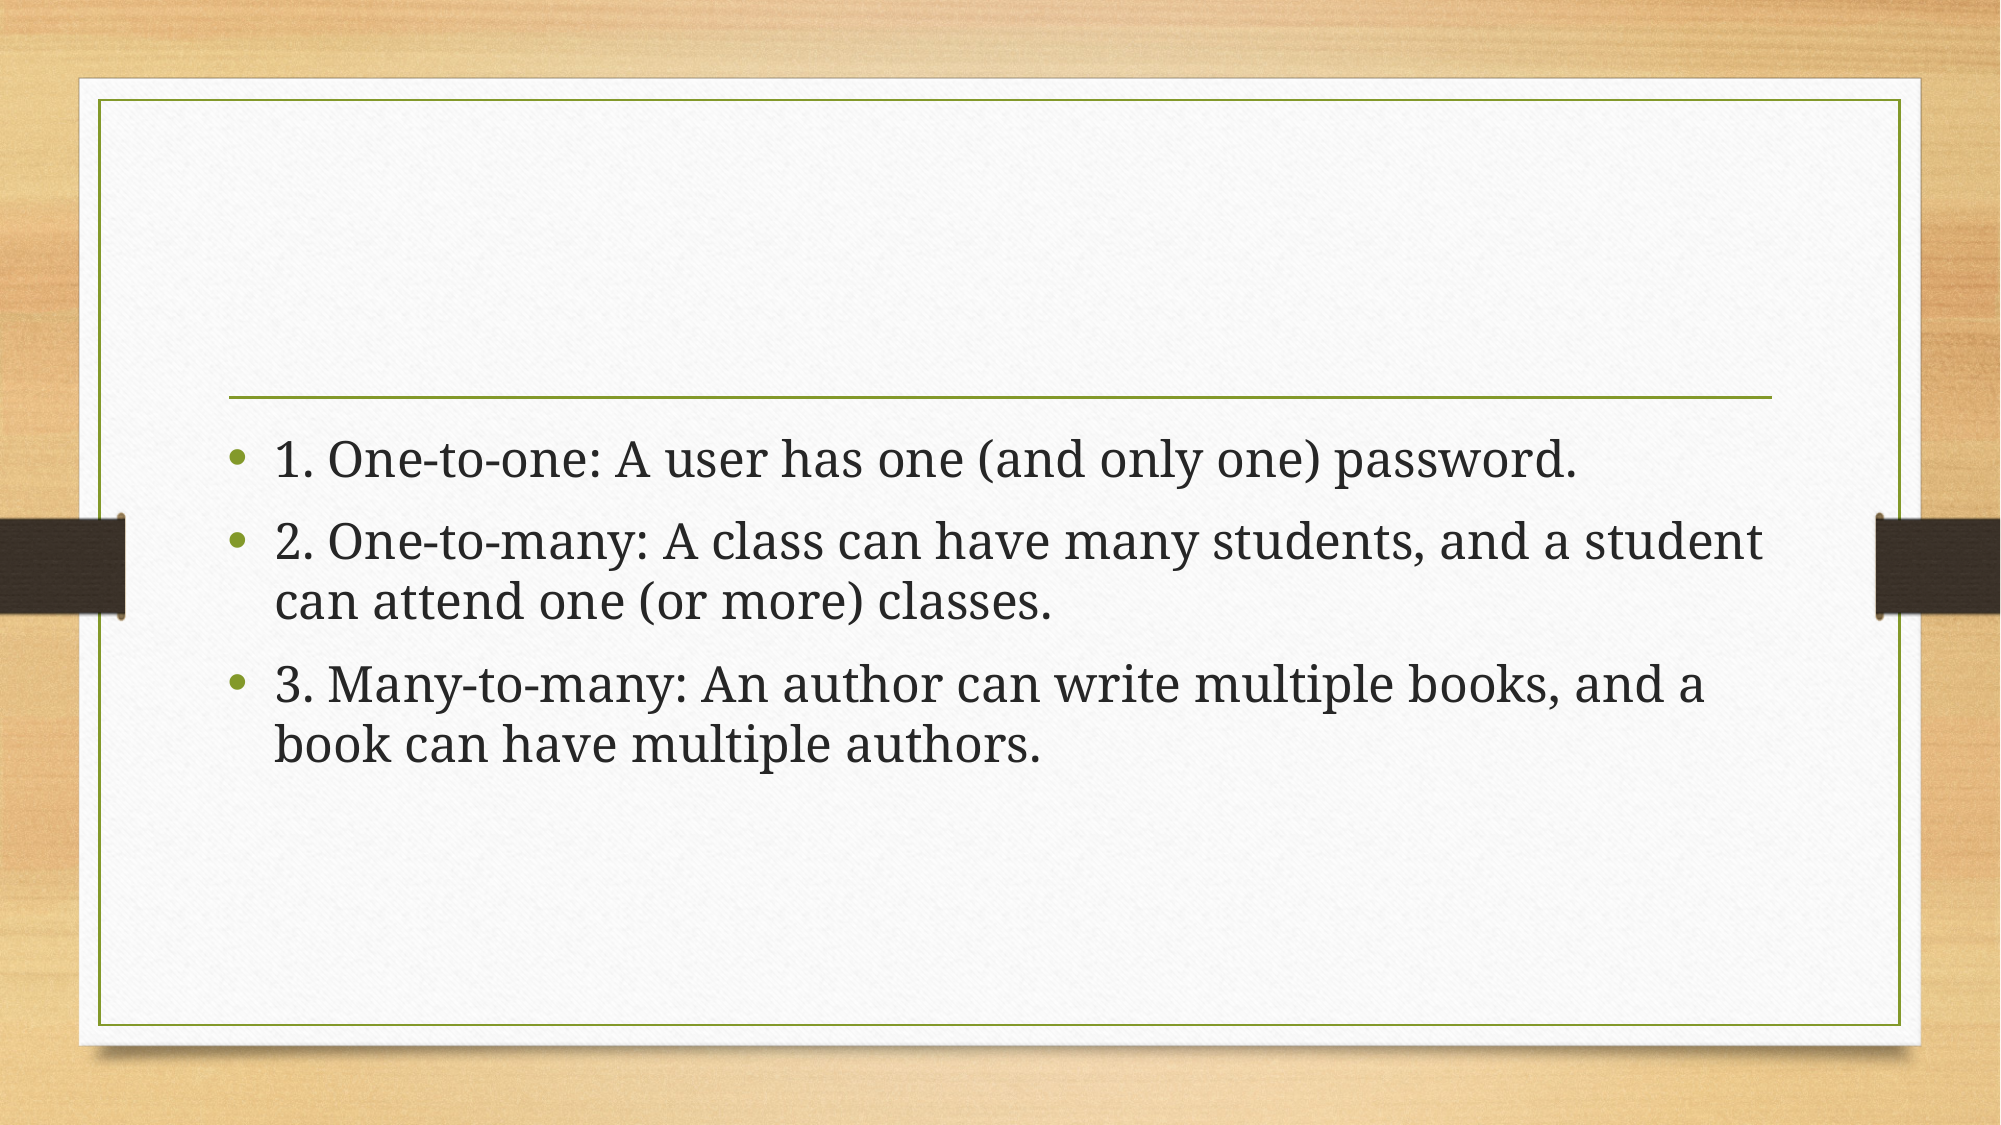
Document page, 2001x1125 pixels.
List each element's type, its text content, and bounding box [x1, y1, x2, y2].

picture [0, 0, 2001, 1125]
list 1. One-to-one: A user has one (and only one) password. 2. One-to-many: A class can have many students, and a student can attend one (or more) classes. 3. Many-to-many: An author can write multiple books, and a book can have multiple authors. [212, 419, 1788, 964]
